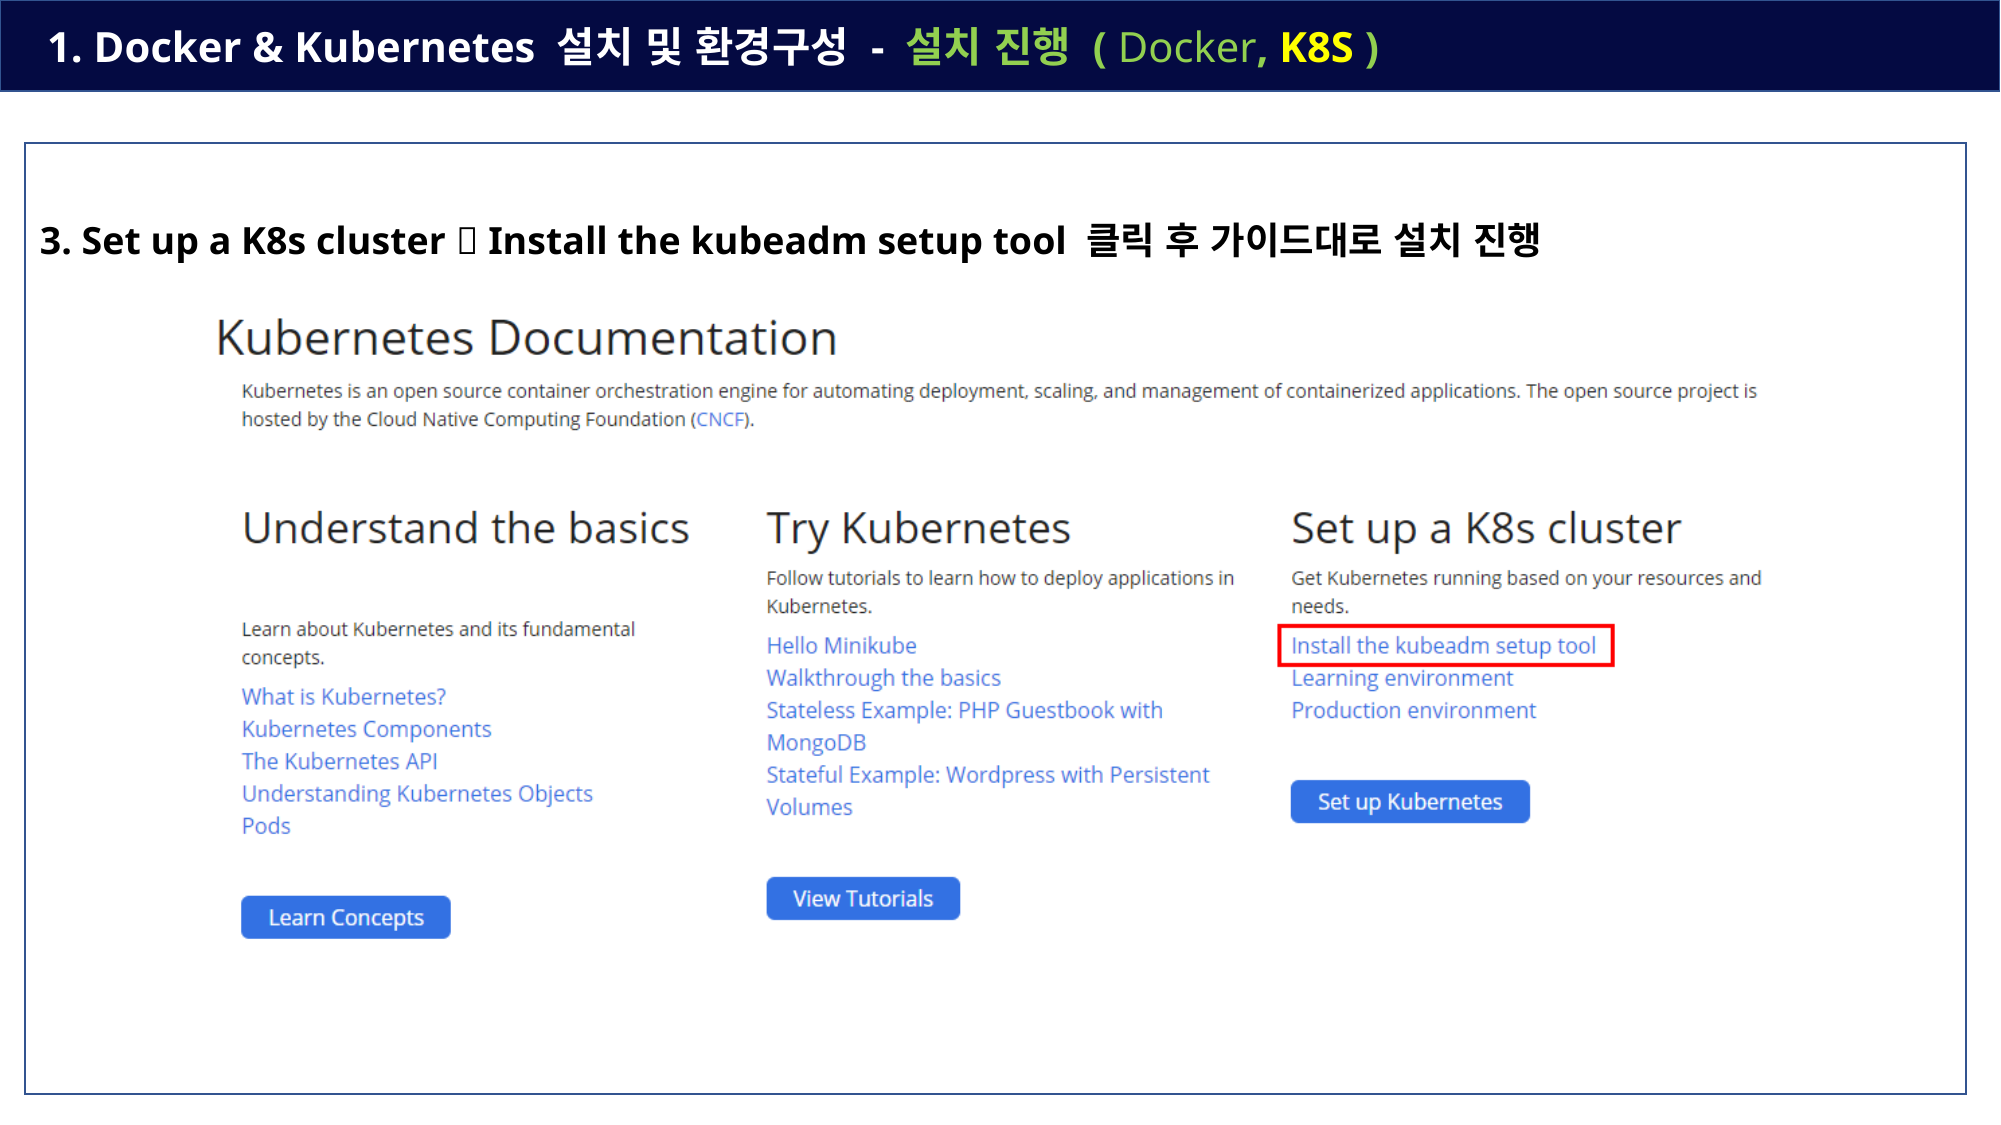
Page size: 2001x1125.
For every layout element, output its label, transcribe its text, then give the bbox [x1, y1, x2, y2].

text_box 1. Docker & Kubernetes 설치 및 환경구성 - 설치 진행 ( Docker, K8S ) [0, 0, 2000, 92]
text_box 3. Set up a K8s cluster  Install the kubeadm setup tool 클릭 후 가이드대로 설치 진행 [24, 142, 1967, 1095]
picture [200, 289, 1791, 1009]
